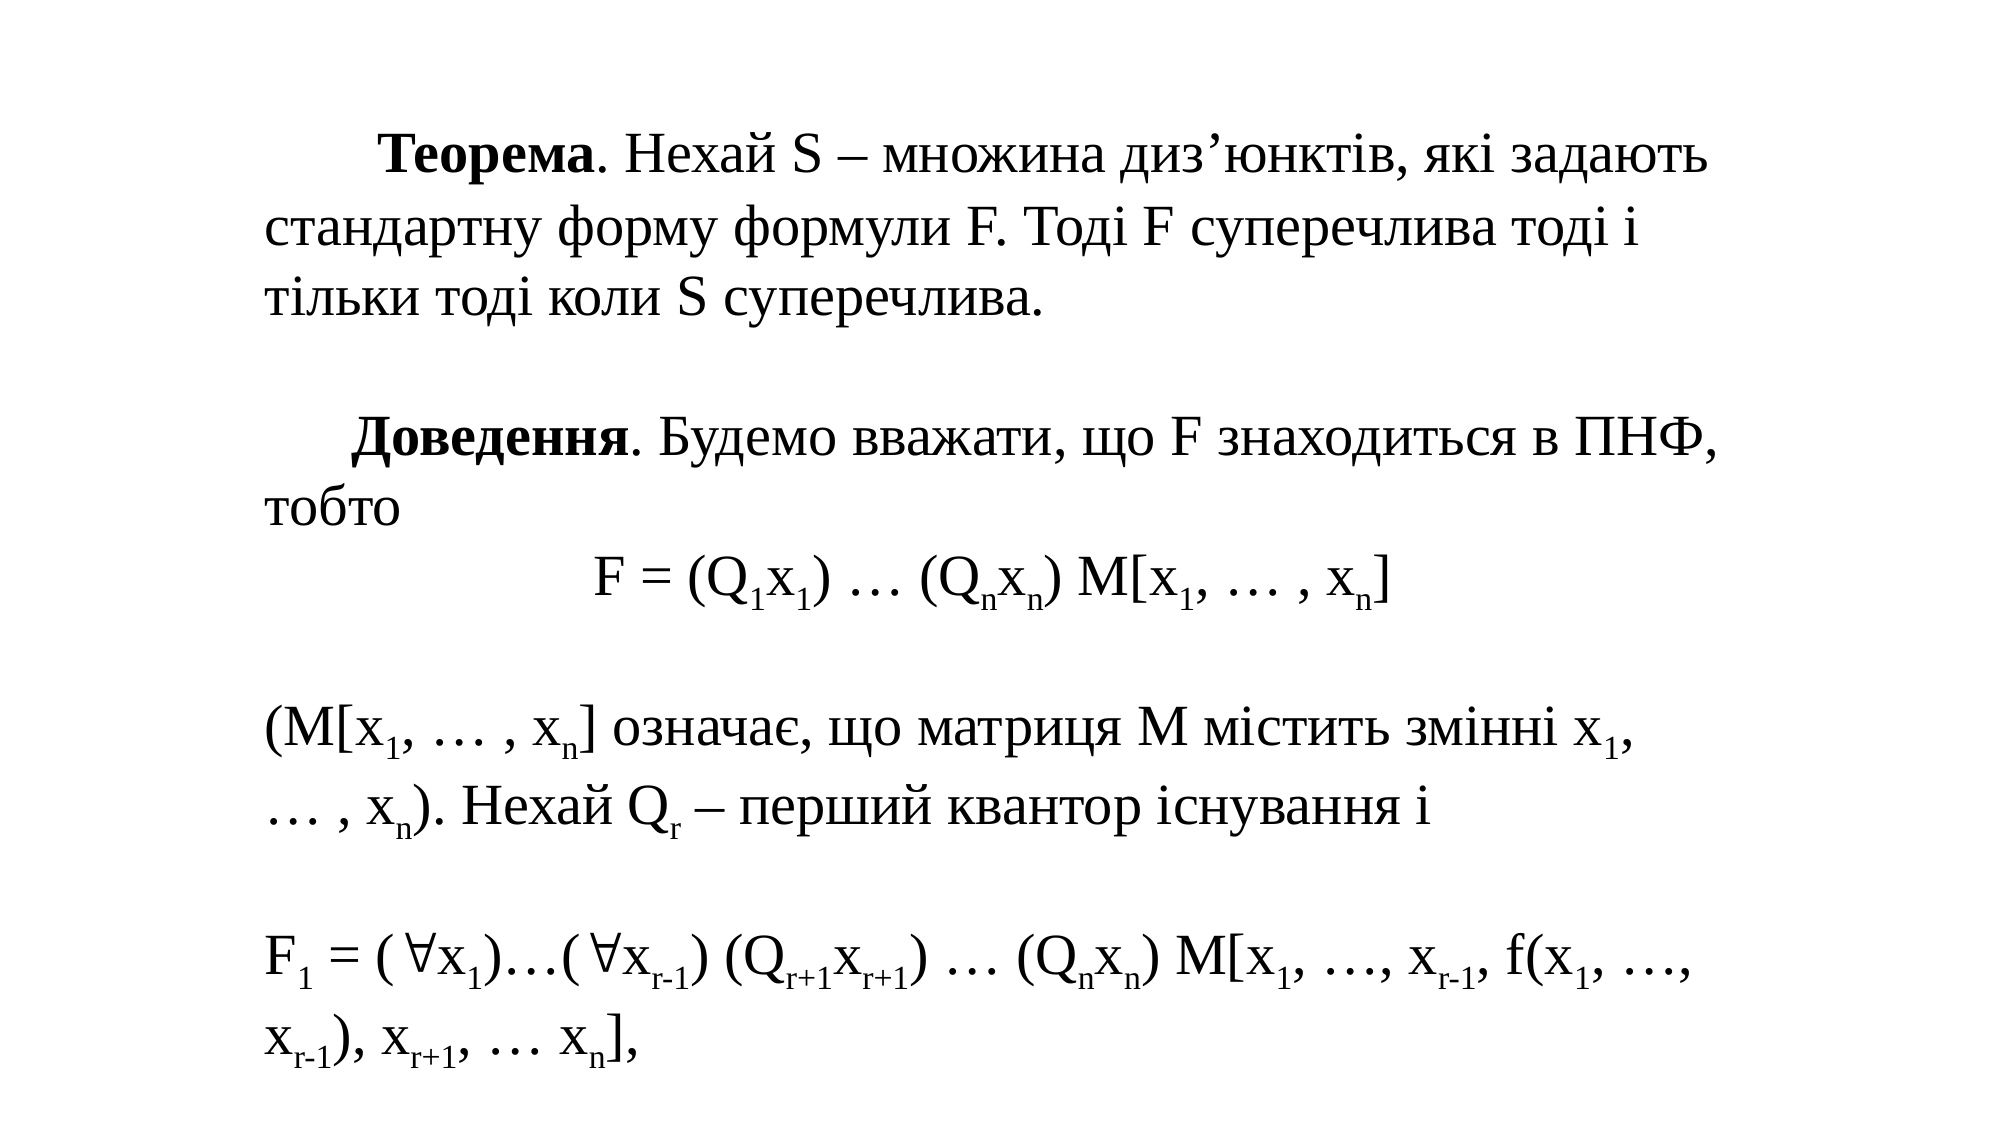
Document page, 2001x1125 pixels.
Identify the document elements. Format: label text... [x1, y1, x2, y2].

text_box Теорема. Нехай S – множина диз’юнктів, які задають стандартну форму формули F. Тоді F суперечлива тоді і тільки тоді коли S суперечлива. Доведення. Будемо вважати, що F знаходиться в ПНФ, тобто F = (Q1x1) … (Qnxn) M[x1, … , xn] (M[x1, … , xn] означає, що матриця М містить змінні x1, … , xn). Нехай Qr – перший квантор існування і F1 = (x1)…(xr-1) (Qr+1xr+1) … (Qnxn) M[x1, …, xr-1, f(x1, …, xr-1), xr+1, … xn], [249, 0, 1750, 1083]
